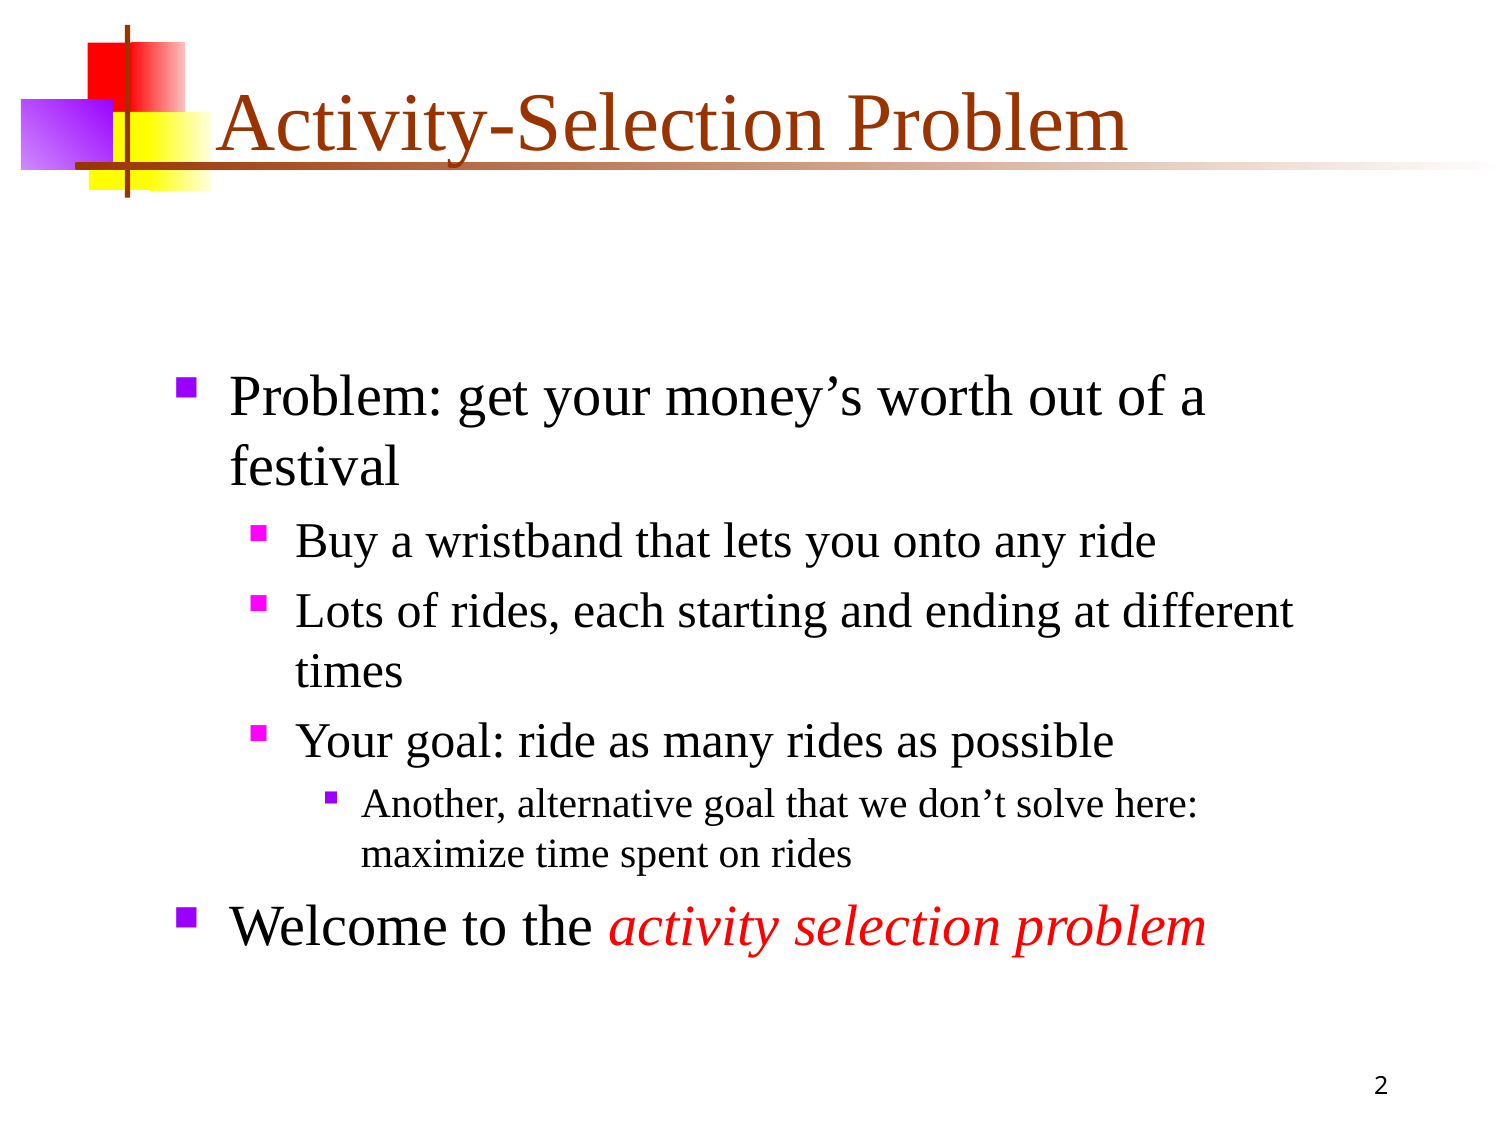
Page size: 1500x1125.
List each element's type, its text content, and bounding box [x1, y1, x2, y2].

title Activity-Selection Problem [199, 37, 1479, 176]
list Problem: get your money’s worth out of a festival Buy a wristband that lets you onto any ride Lots of rides, each starting and ending at different times Your goal: ride as many rides as possible Another, alternative goal that we don’t solve here: maximize time spent on rides Welcome to the activity selection problem [158, 349, 1320, 1006]
